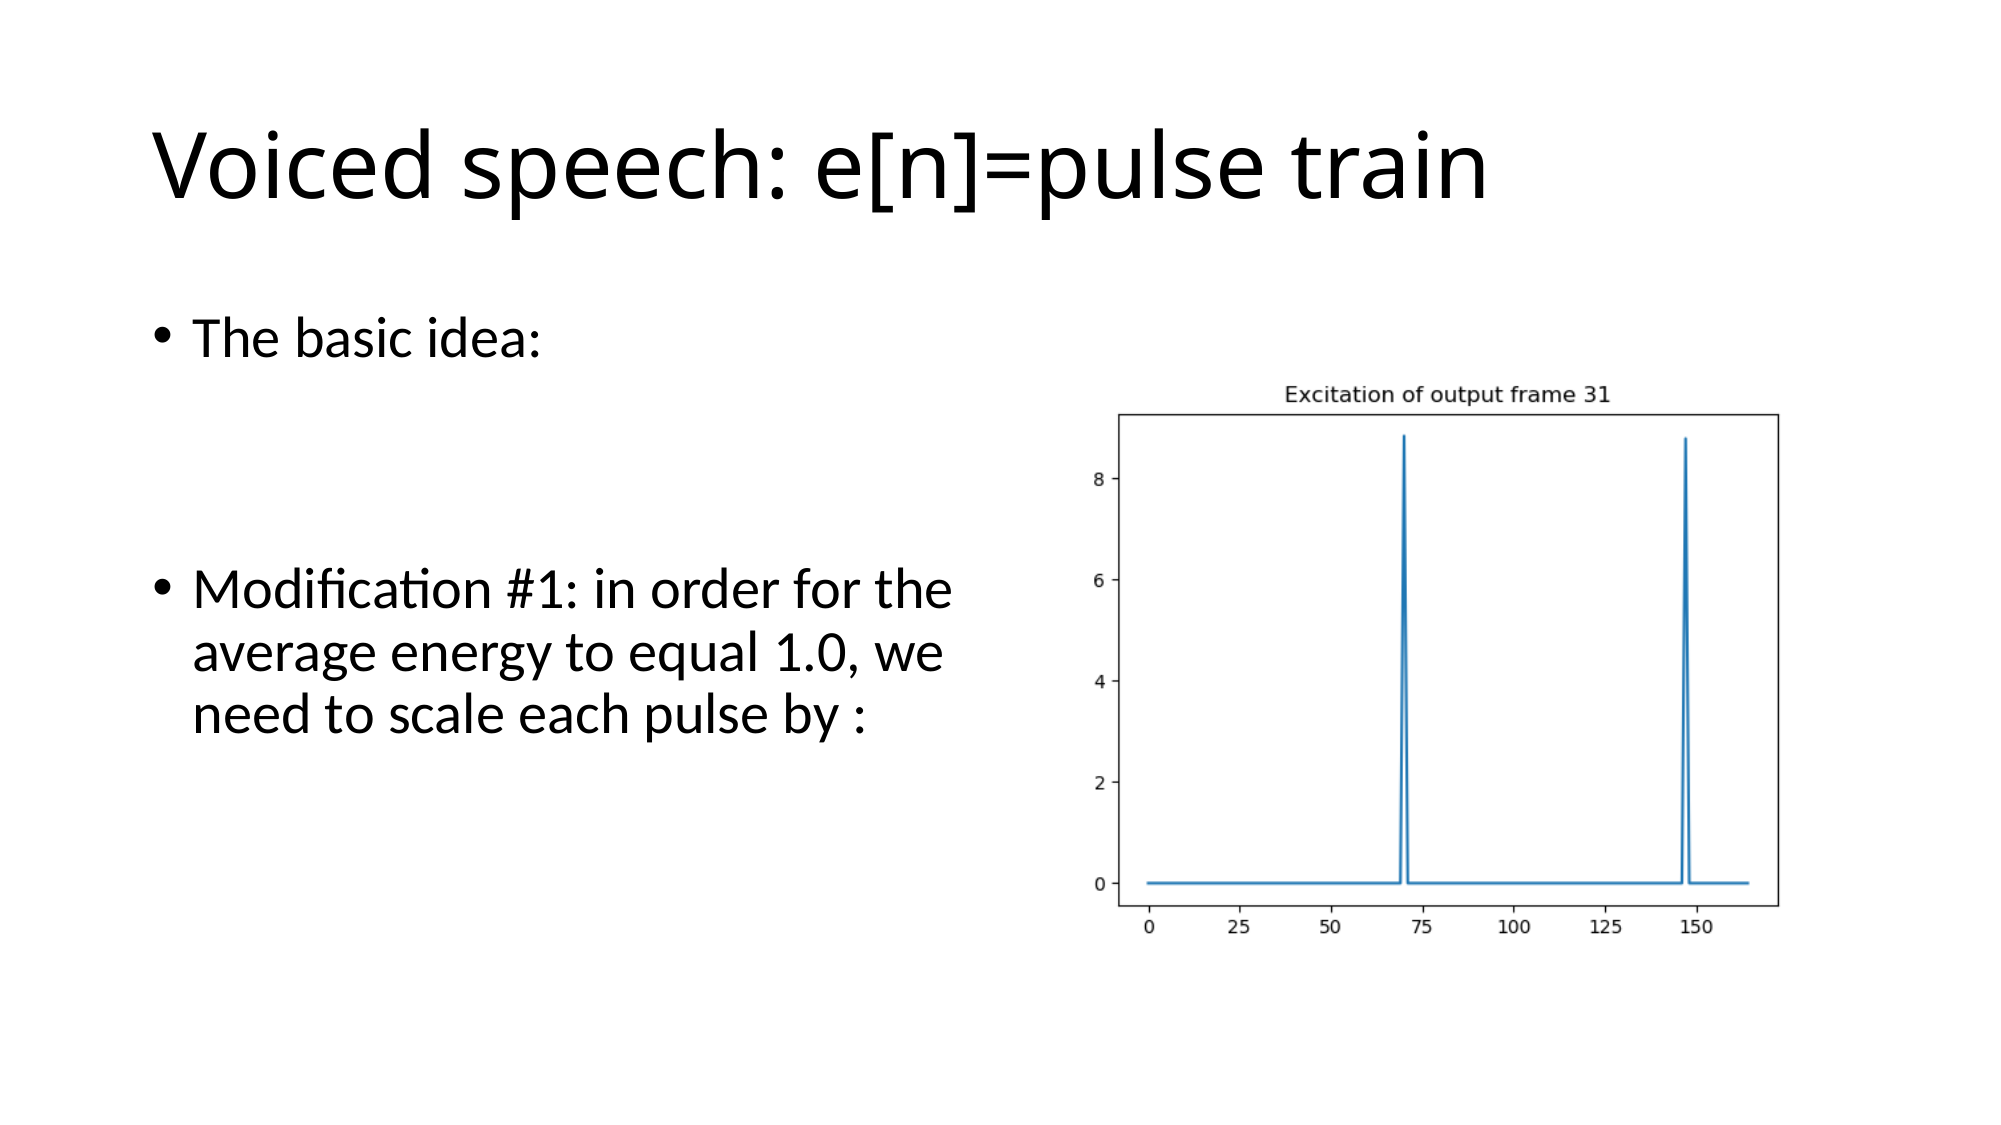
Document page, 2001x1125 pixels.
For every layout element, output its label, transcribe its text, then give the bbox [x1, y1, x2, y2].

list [1012, 337, 1863, 976]
title Voiced speech: e[n]=pulse train [137, 59, 1863, 278]
